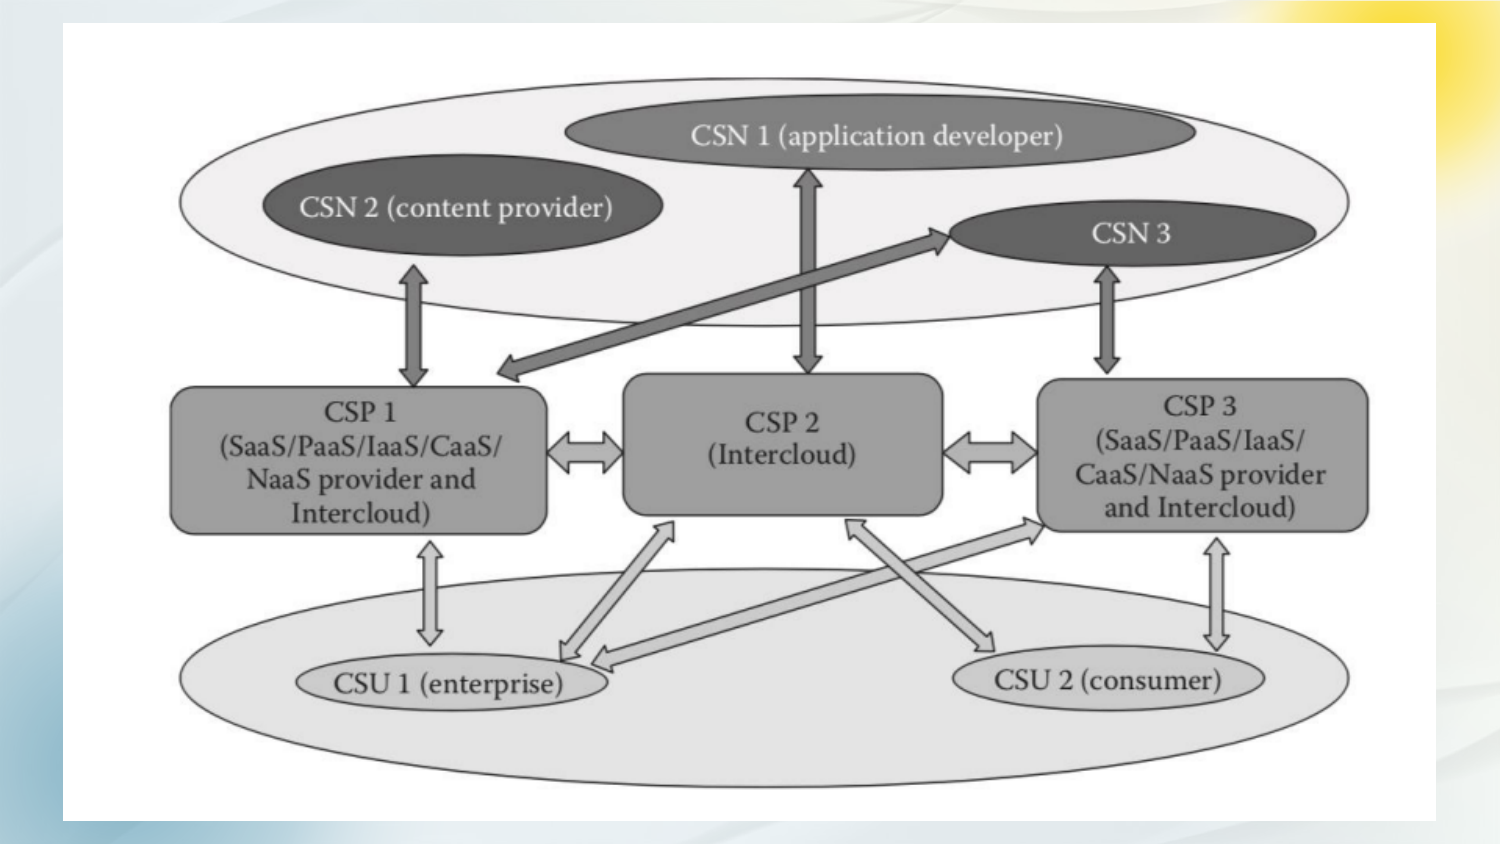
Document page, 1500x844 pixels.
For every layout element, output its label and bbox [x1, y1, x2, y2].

picture [63, 23, 1437, 821]
